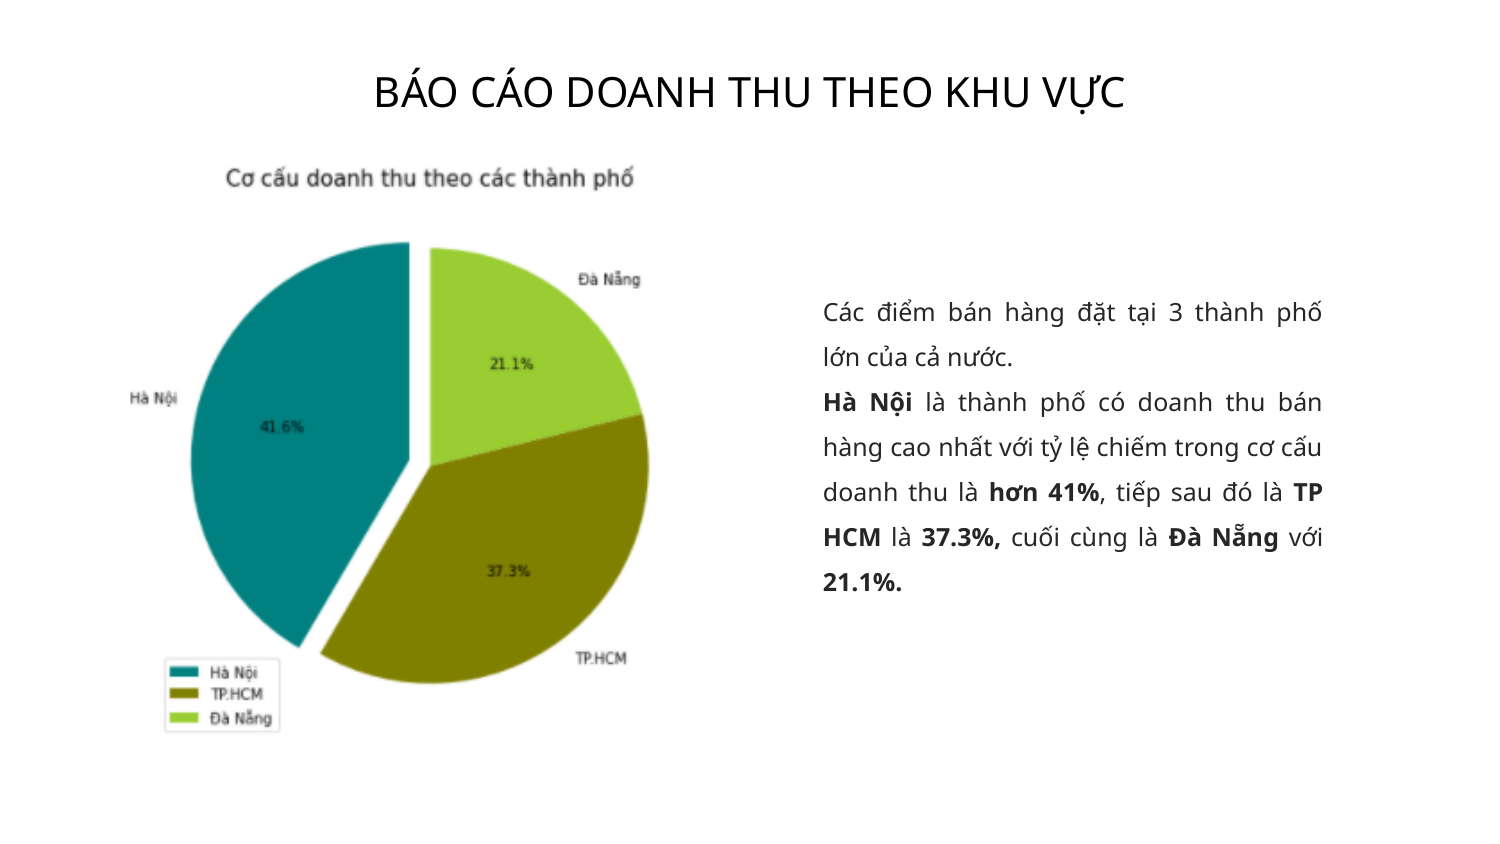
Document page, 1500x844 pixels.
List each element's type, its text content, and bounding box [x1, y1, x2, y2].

title BÁO CÁO DOANH THU THEO KHU VỰC [29, 50, 1471, 145]
text_box Các điểm bán hàng đặt tại 3 thành phố lớn của cả nước. Hà Nội là thành phố có doanh thu bán hàng cao nhất với tỷ lệ chiếm trong cơ cấu doanh thu là hơn 41%, tiếp sau đó là TP HCM là 37.3%, cuối cùng là Đà Nẵng với 21.1%. [807, 266, 1339, 684]
picture [104, 162, 713, 755]
